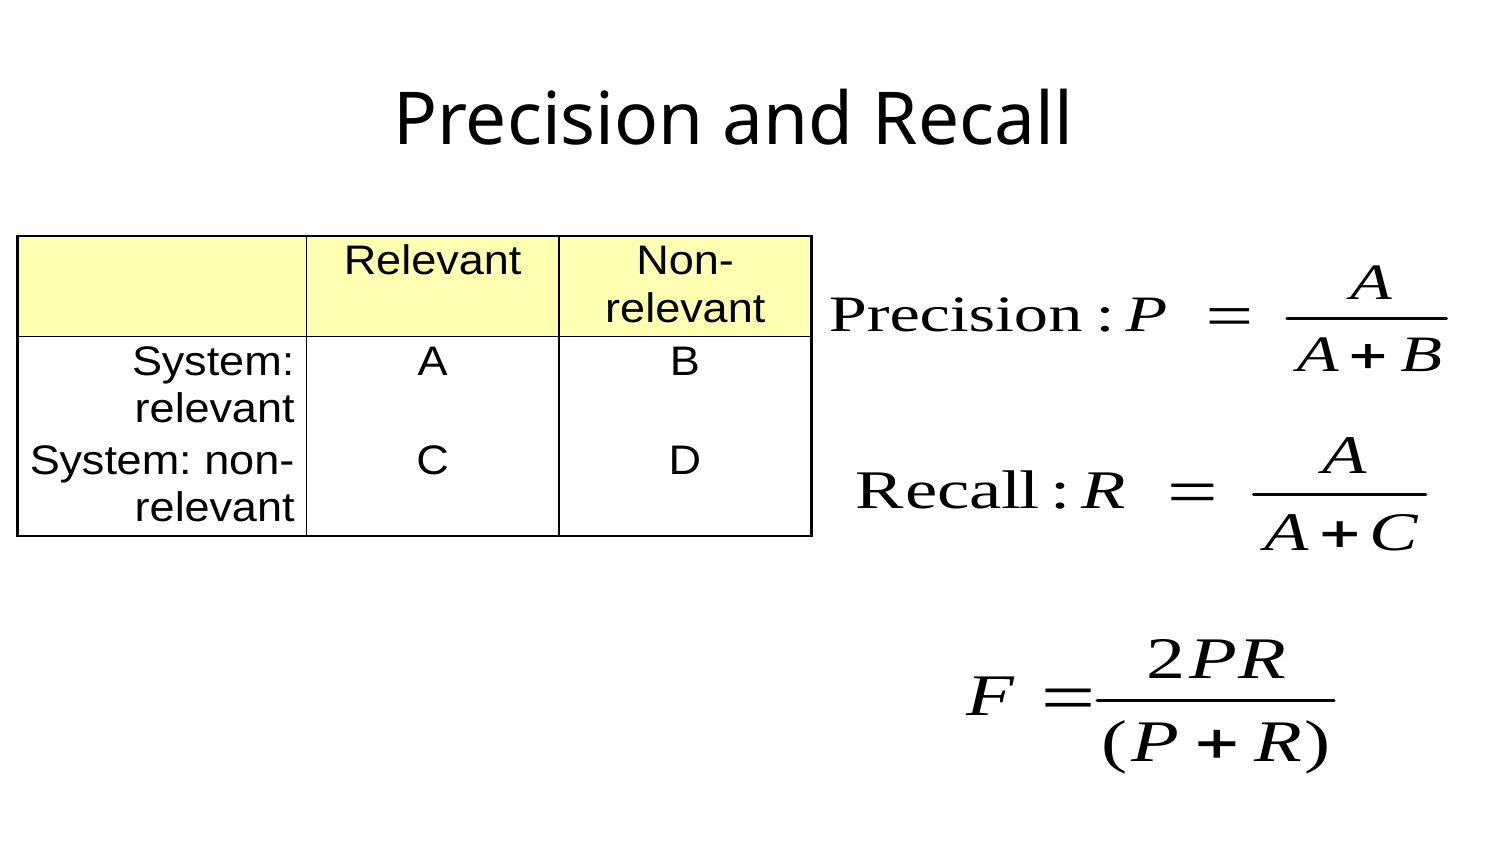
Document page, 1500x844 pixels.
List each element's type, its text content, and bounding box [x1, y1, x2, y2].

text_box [844, 421, 1439, 563]
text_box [0, 234, 826, 563]
title Precision and Recall [41, 64, 1425, 180]
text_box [951, 621, 1350, 784]
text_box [818, 250, 1463, 383]
